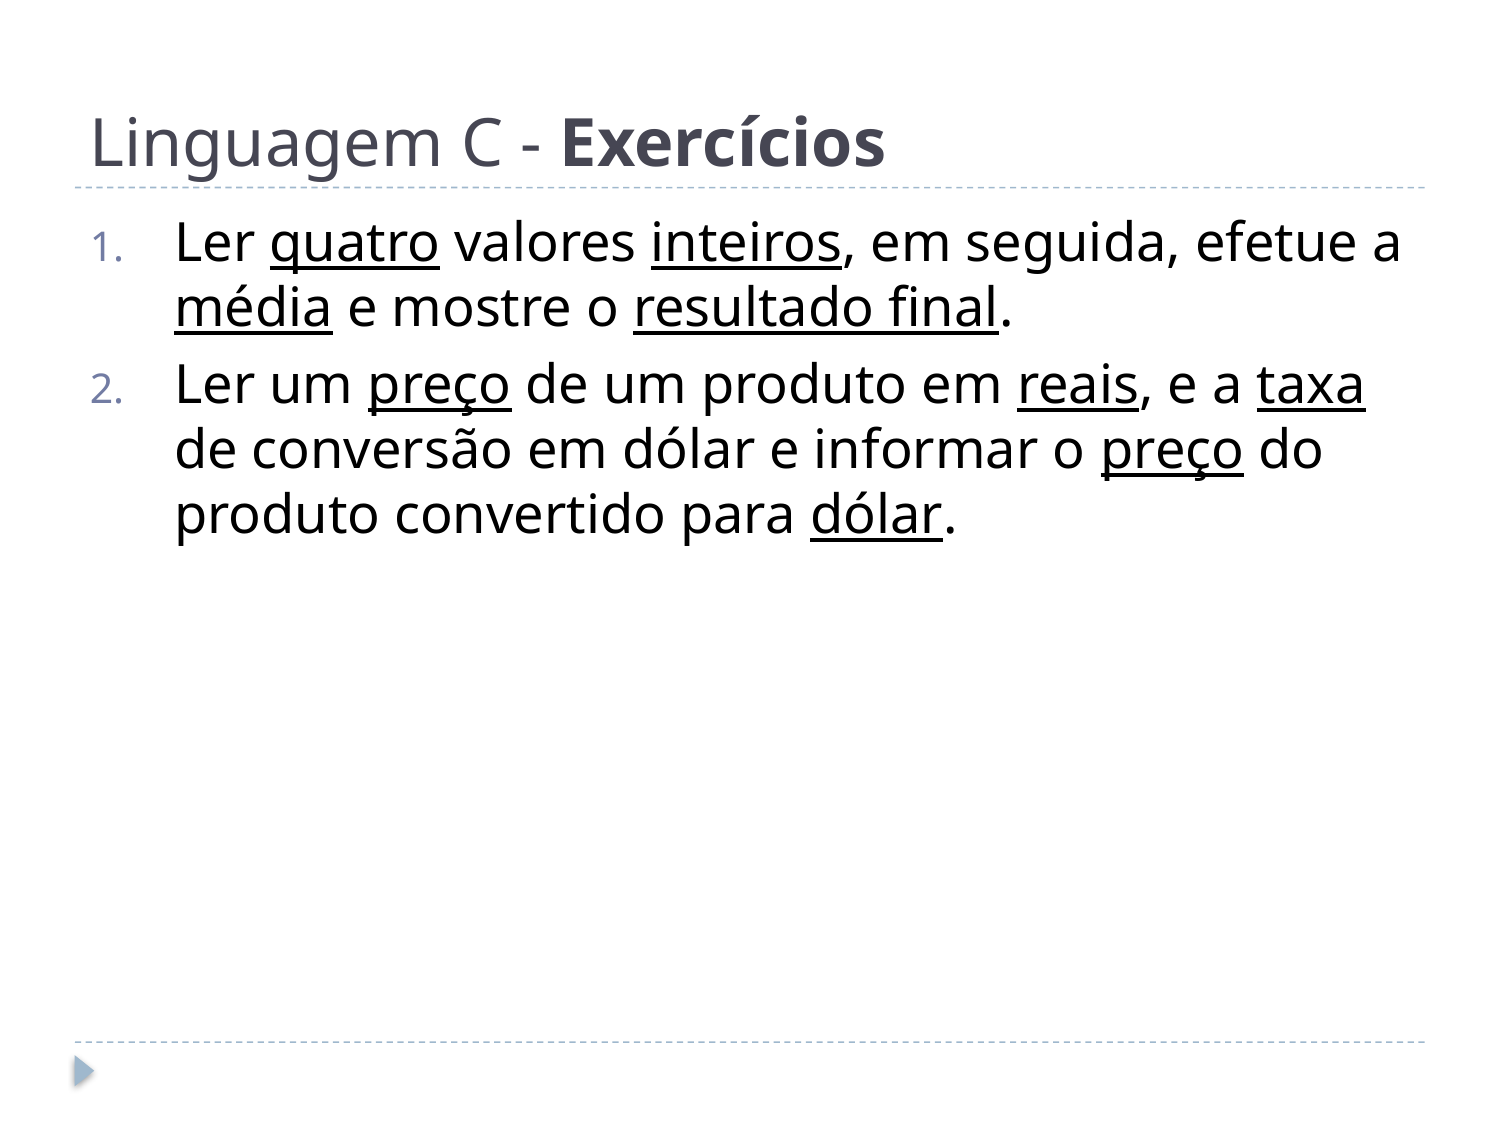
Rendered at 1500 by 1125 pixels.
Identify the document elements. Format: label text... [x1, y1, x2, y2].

title Linguagem C - Exercícios [75, 24, 1425, 188]
list Ler quatro valores inteiros, em seguida, efetue a média e mostre o resultado final. Ler um preço de um produto em reais, e a taxa de conversão em dólar e informar o preço do produto convertido para dólar. [75, 200, 1425, 1010]
